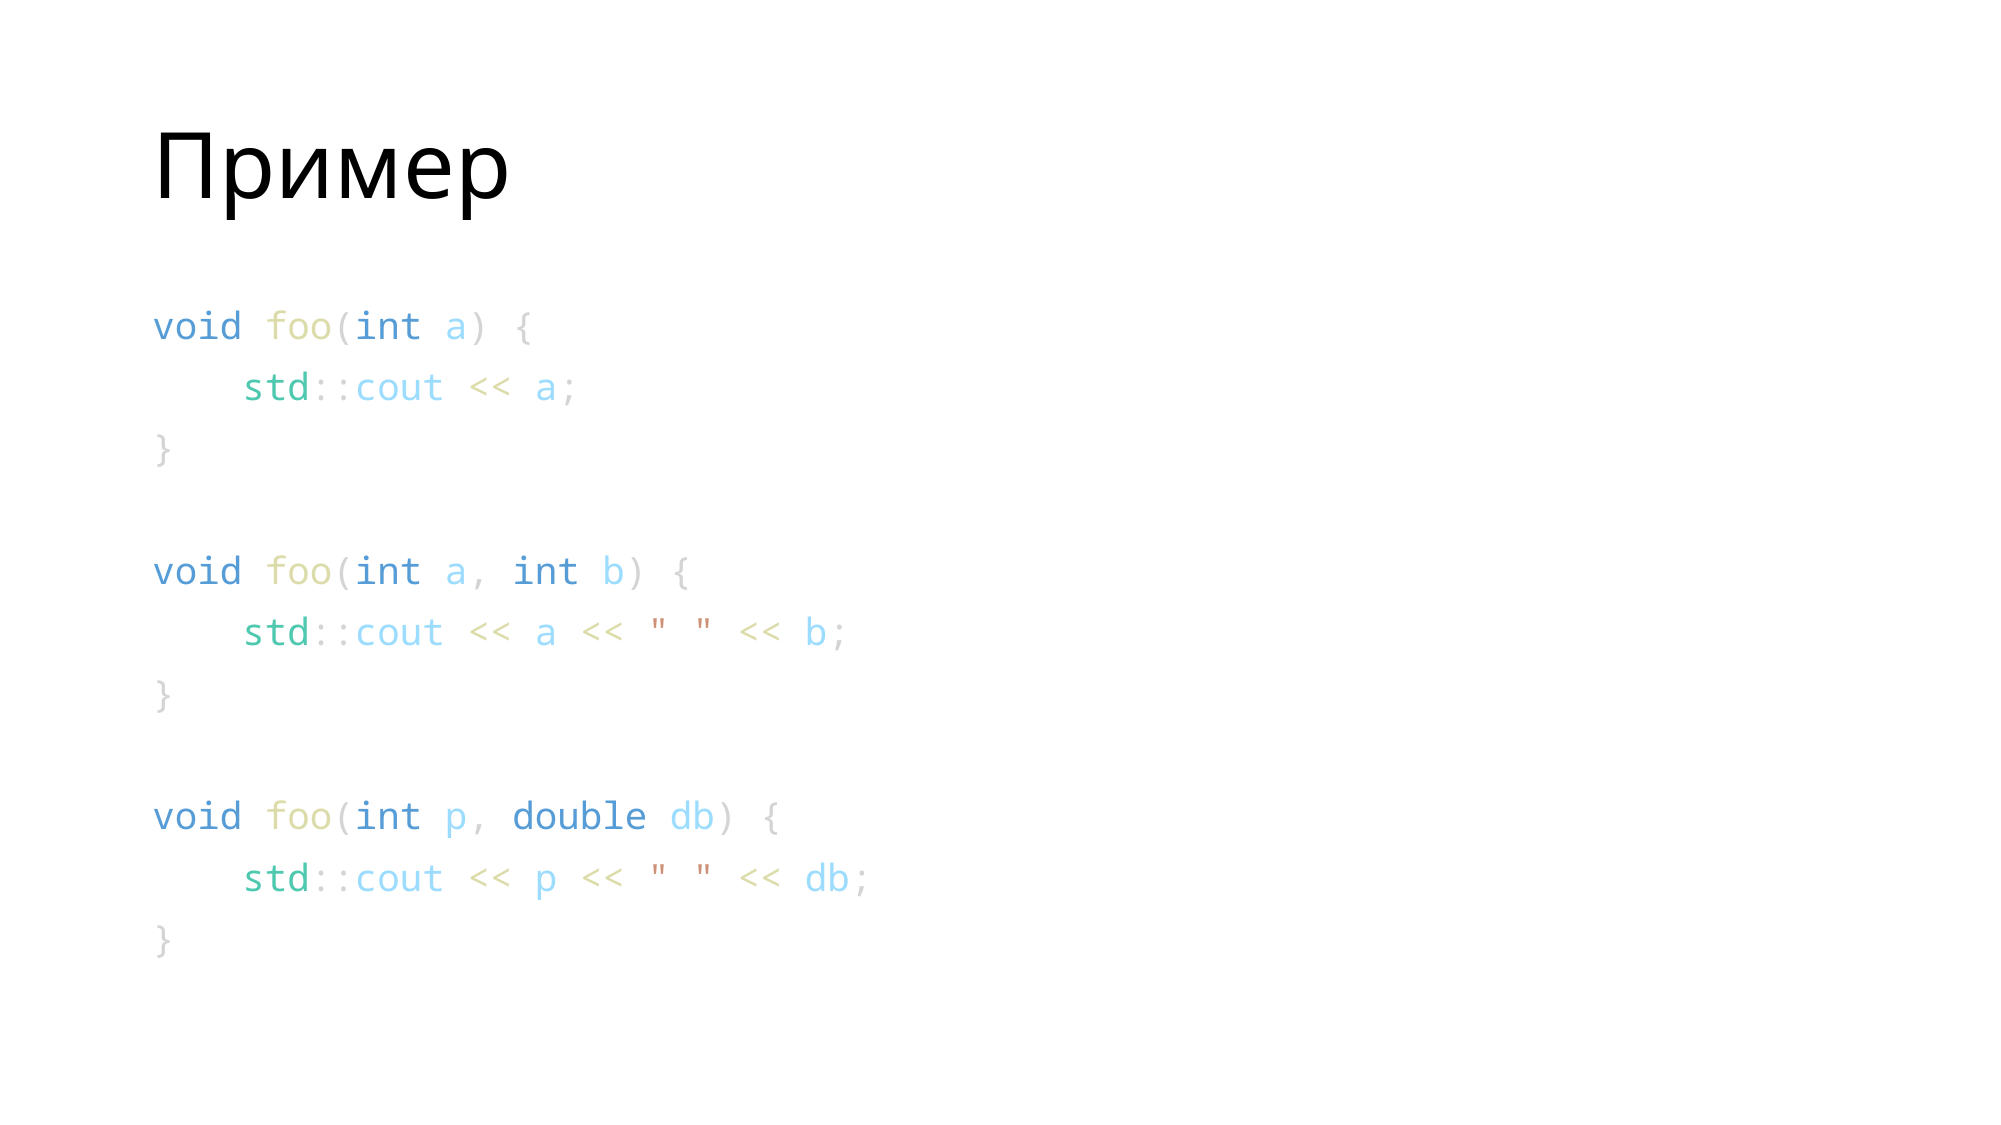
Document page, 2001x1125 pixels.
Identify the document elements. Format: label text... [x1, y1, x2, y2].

list void foo(int a) { std::cout << a; } void foo(int a, int b) { std::cout << a << " " << b; } void foo(int p, double db) { std::cout << p << " " << db; } [137, 299, 1863, 1014]
title Пример [137, 59, 1863, 278]
